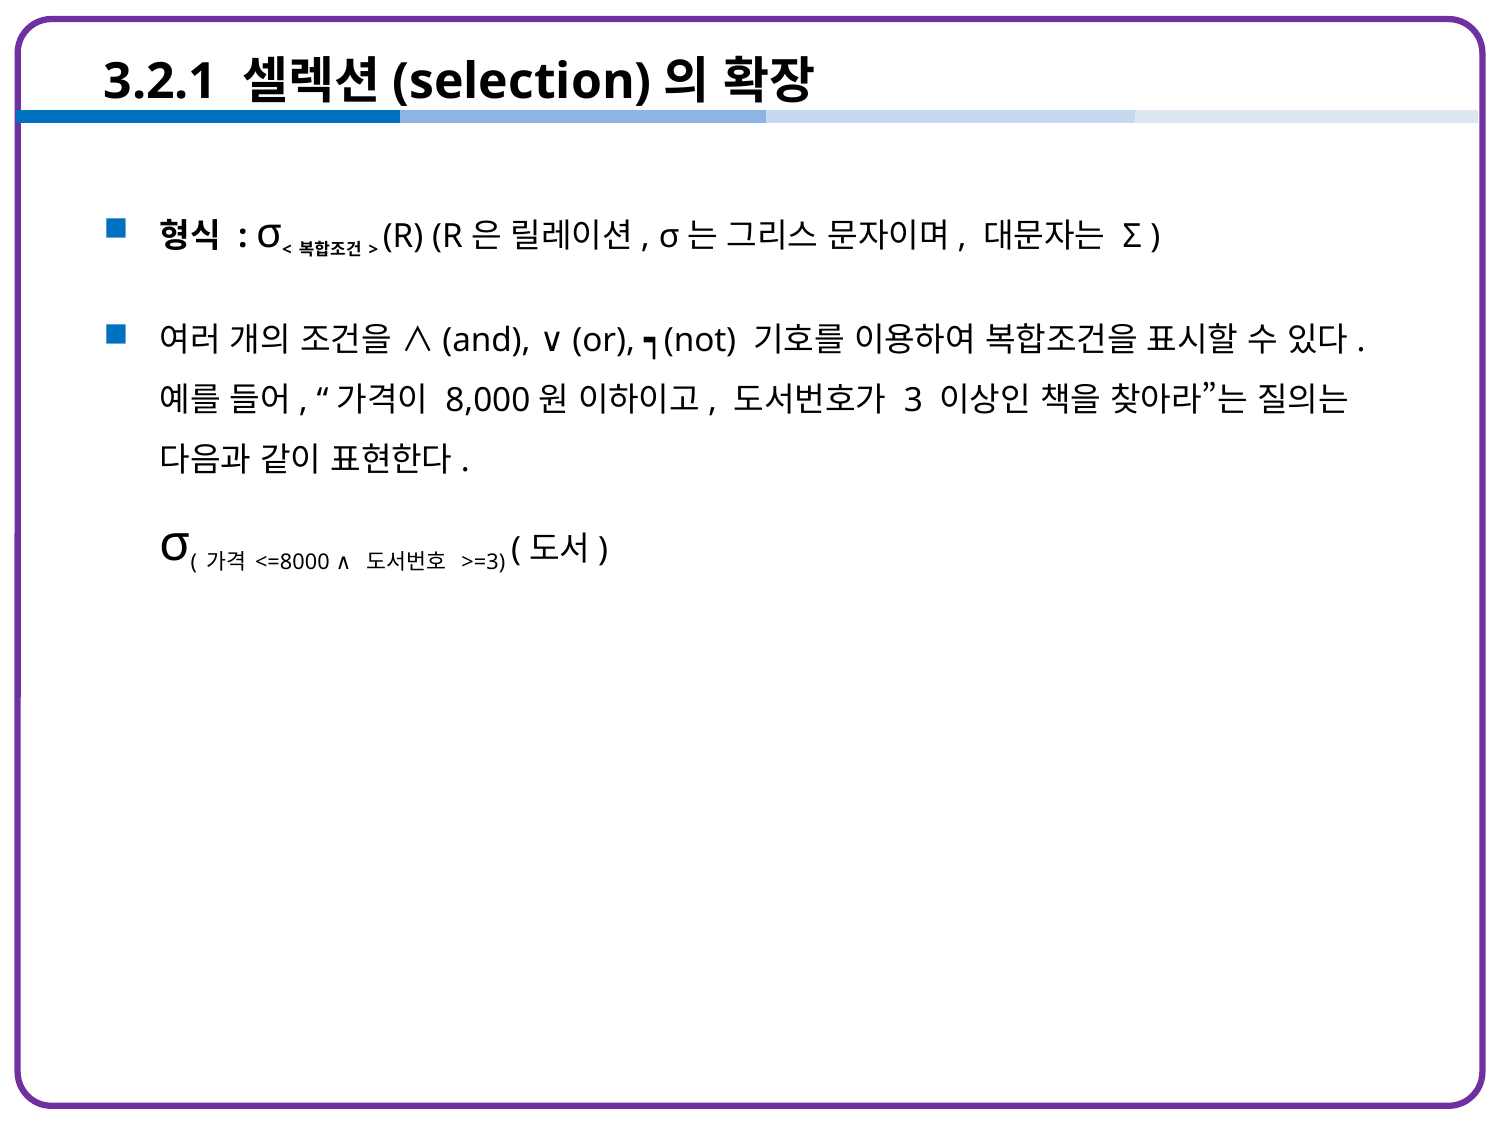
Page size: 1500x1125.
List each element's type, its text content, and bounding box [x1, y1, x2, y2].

title 3.2.1 셀렉션(selection)의 확장 [88, 32, 1330, 124]
list 형식 : σ<복합조건> (R) (R은 릴레이션, σ는 그리스 문자이며, 대문자는 Σ ) 여러 개의 조건을 ∧(and), ∨ (or), ┑(not) 기호를 이용하여 복합조건을 표시할 수 있다. 예를 들어, “가격이 8,000원 이하이고, 도서번호가 3 이상인 책을 찾아라”는 질의는 다음과 같이 표현한다. σ(가격<=8000 ∧ 도서번호 >=3) (도서) [88, 172, 1412, 1071]
